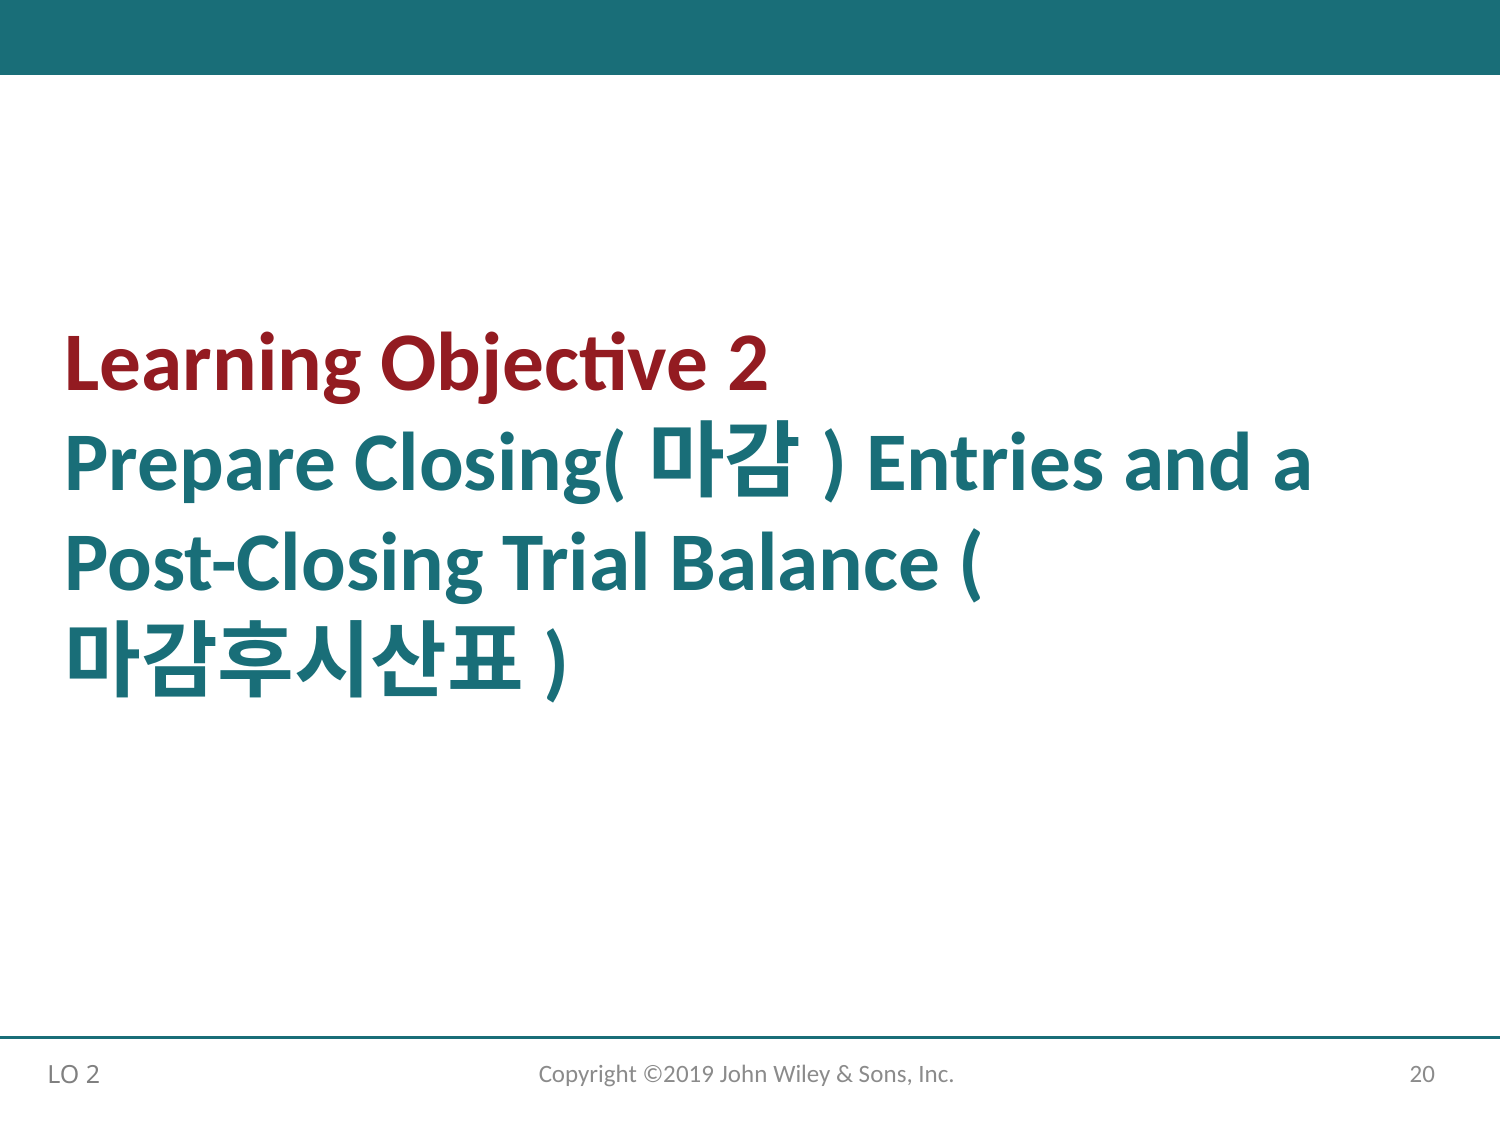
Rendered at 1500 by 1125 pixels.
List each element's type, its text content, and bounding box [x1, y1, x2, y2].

footer Copyright ©2019 John Wiley & Sons, Inc. [496, 1042, 1004, 1103]
slide_number 20 [1059, 1042, 1450, 1103]
list LO 2 [37, 1051, 118, 1125]
title Learning Objective 2 Prepare Closing(마감) Entries and a Post-Closing Trial Balance (마감후시산표) [50, 299, 1450, 738]
